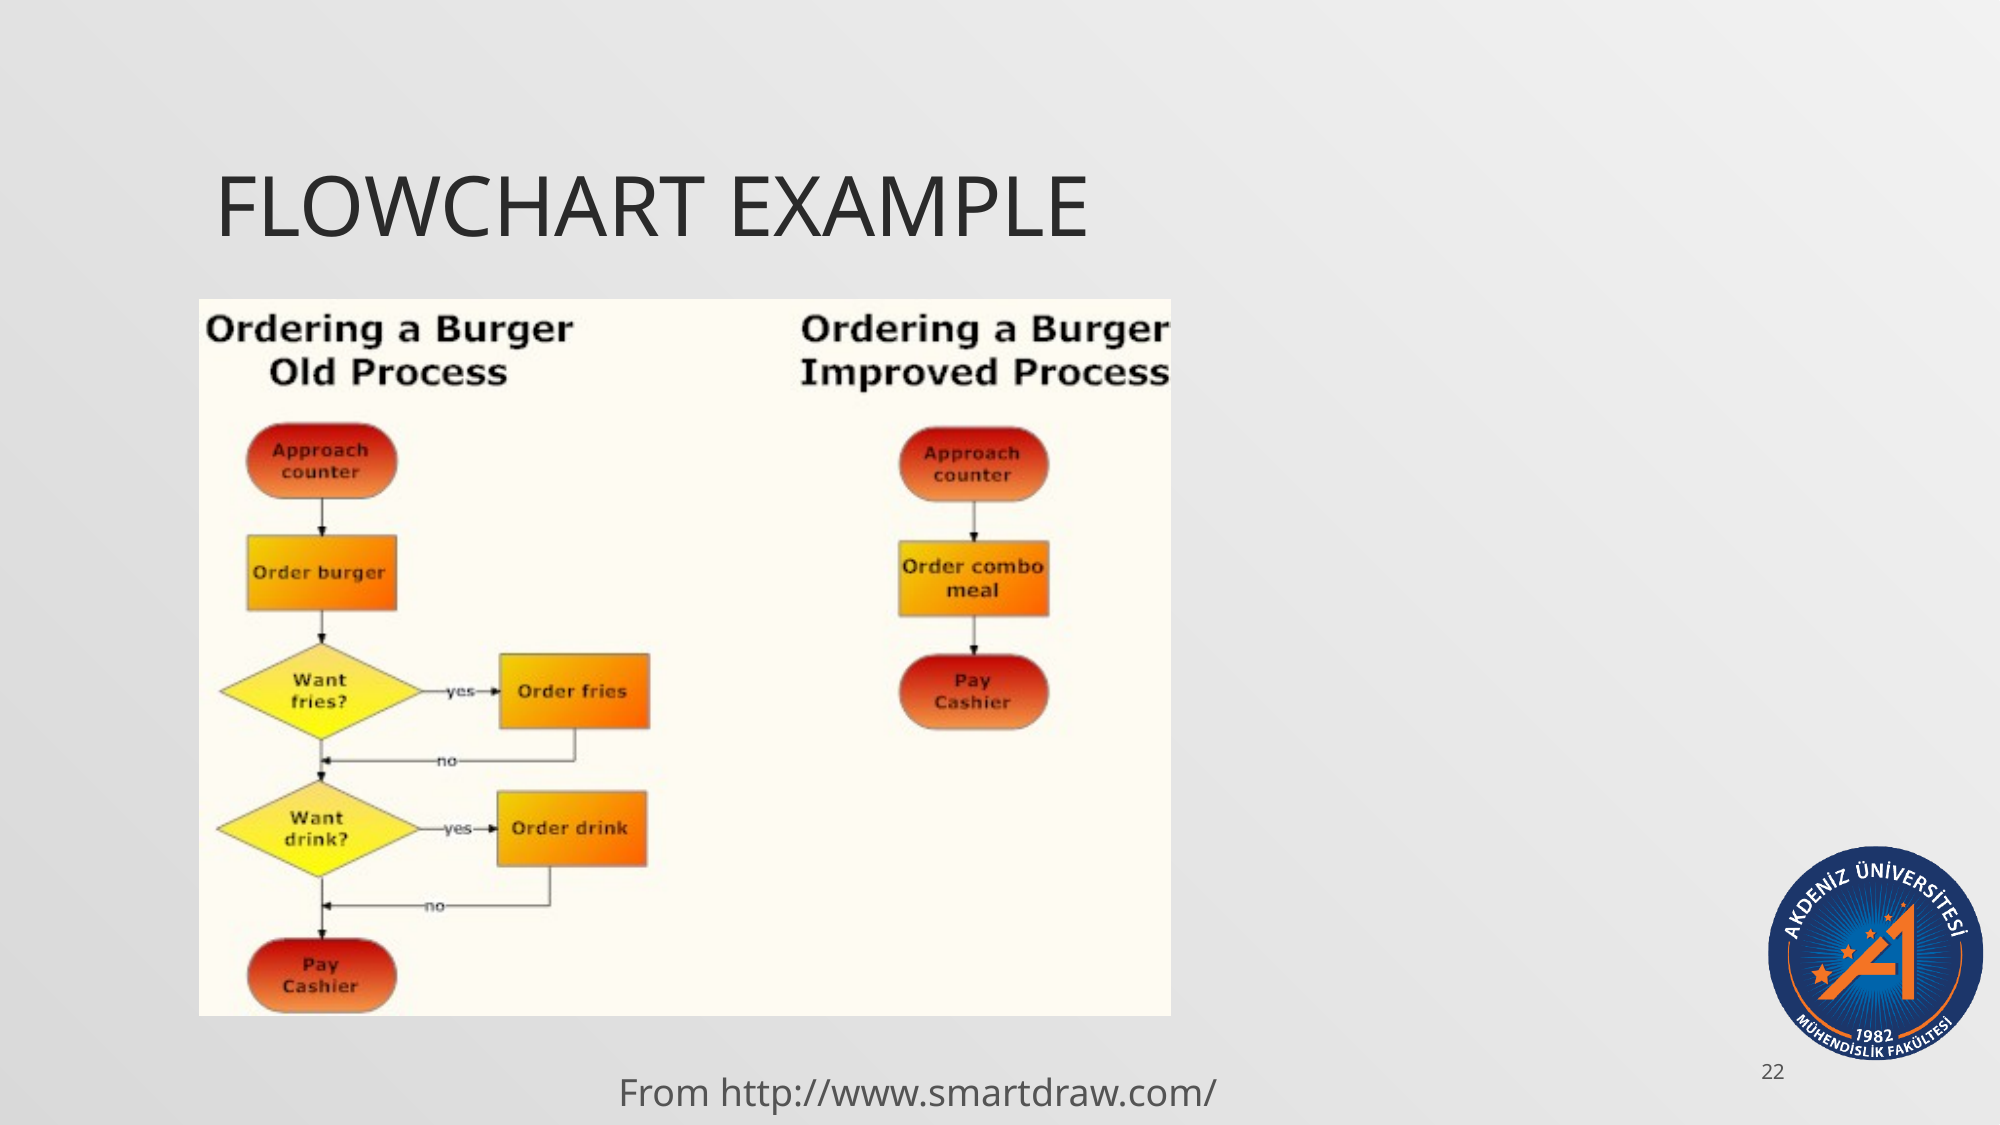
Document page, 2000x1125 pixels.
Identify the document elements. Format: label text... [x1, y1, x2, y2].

title Flowchart example [199, 45, 1800, 263]
picture [199, 299, 1171, 1016]
picture [1767, 843, 1985, 1061]
text_box From http://www.smartdraw.com/ [603, 1062, 1233, 1122]
slide_number 22 [1612, 1057, 1800, 1088]
